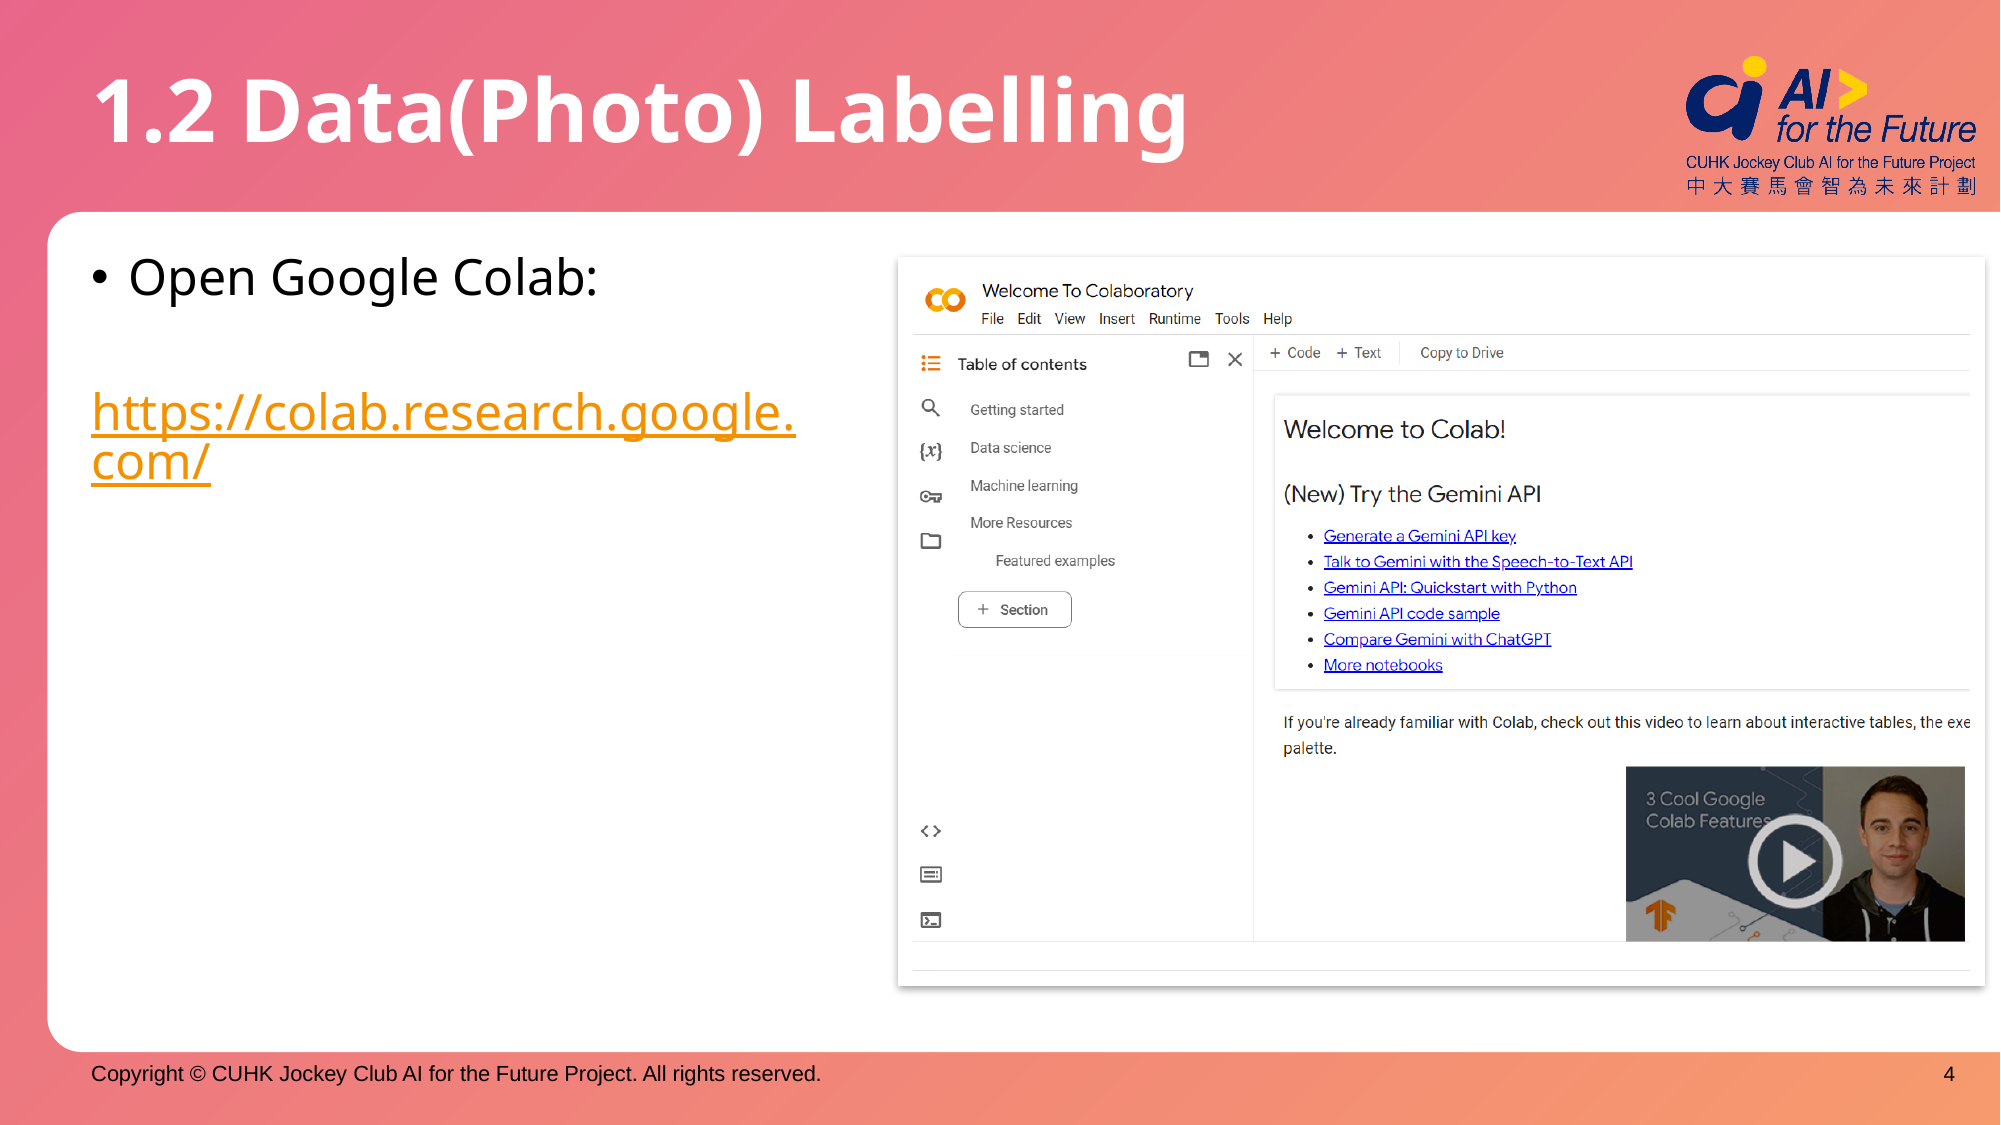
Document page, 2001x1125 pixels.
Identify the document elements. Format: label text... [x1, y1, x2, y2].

footer Copyright © CUHK Jockey Club AI for the Future Project. All rights reserved. [76, 1052, 882, 1113]
text_box Open Google Colab: https://colab.research.google.com/ [76, 245, 832, 622]
picture [912, 271, 1970, 971]
title 1.2 Data(Photo) Labelling [76, 59, 1566, 225]
picture [0, 0, 2000, 1125]
slide_number 4 [1804, 1052, 1971, 1113]
